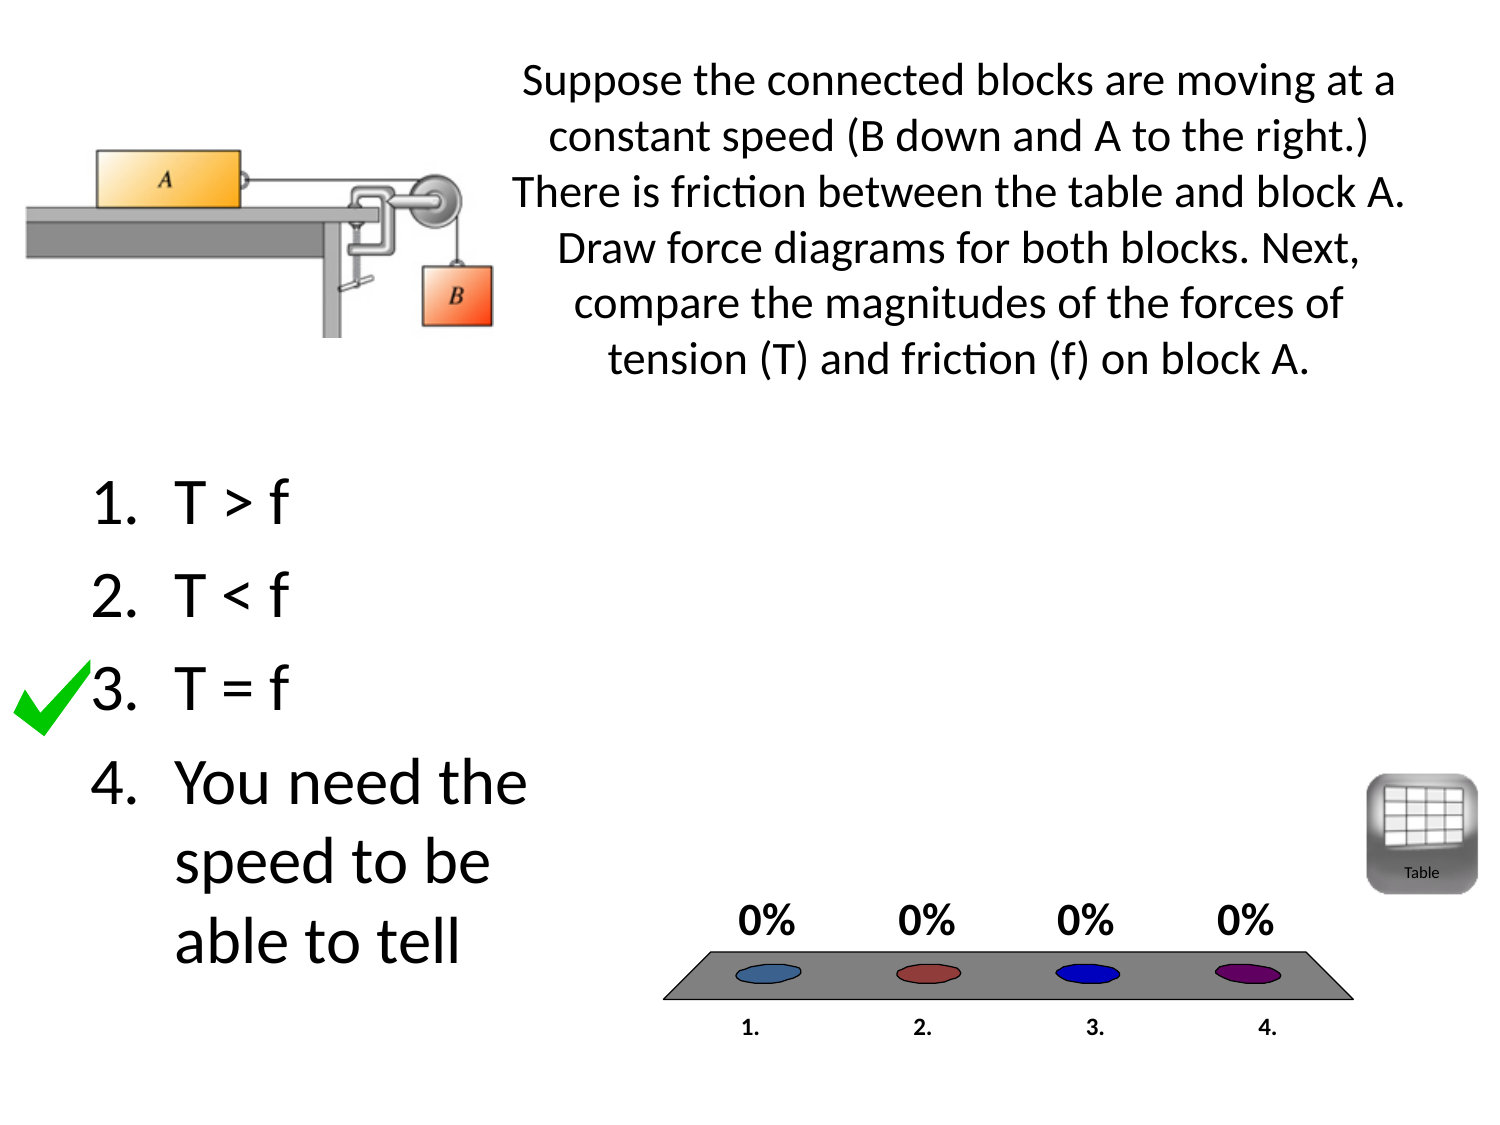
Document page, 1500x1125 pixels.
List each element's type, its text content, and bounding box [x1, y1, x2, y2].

list T > f T < f T = f You need the speed to be able to tell [75, 450, 550, 1025]
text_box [1344, 772, 1500, 917]
title Suppose the connected blocks are moving at a constant speed (B down and A to the right.) There is friction between the table and block A. Draw force diagrams for both blocks. Next, compare the magnitudes of the forces of tension (T) and friction (f) on block A. [493, 39, 1425, 394]
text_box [643, 245, 1394, 1090]
text_box [11, 657, 93, 739]
picture [24, 149, 494, 338]
